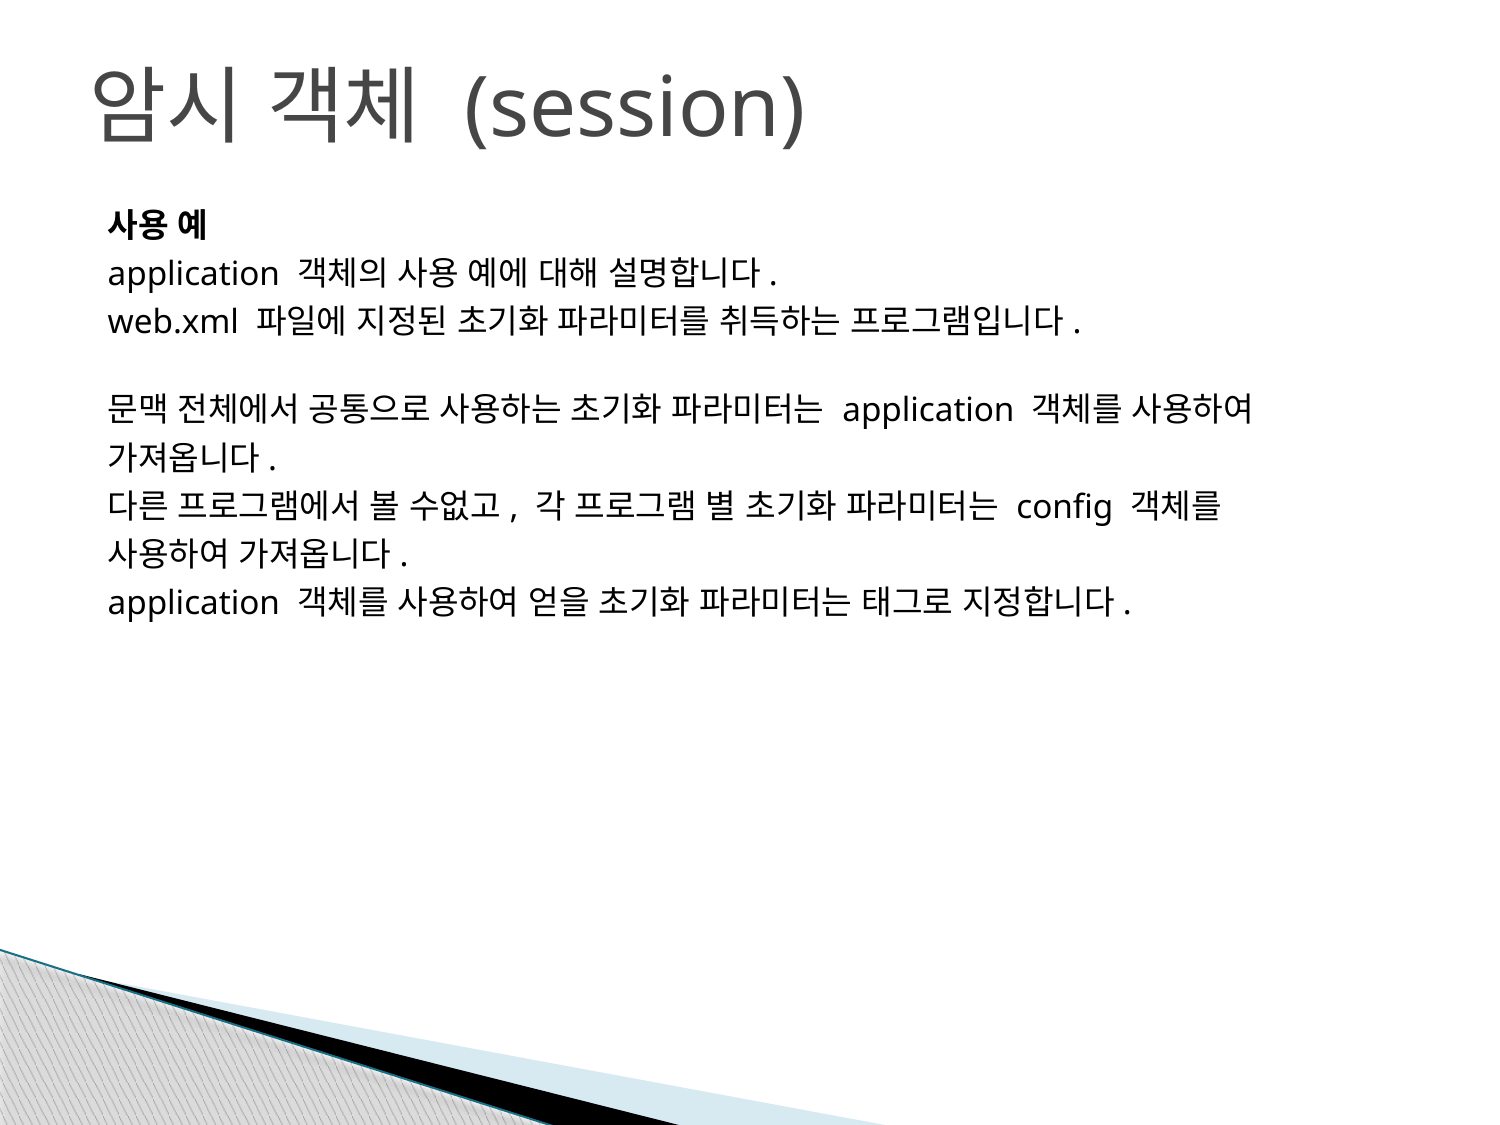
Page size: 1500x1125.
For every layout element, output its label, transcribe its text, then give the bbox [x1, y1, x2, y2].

title 암시 객체 (session) [75, 45, 1425, 161]
list 사용 예 application 객체의 사용 예에 대해 설명합니다. web.xml 파일에 지정된 초기화 파라미터를 취득하는 프로그램입니다. 문맥 전체에서 공통으로 사용하는 초기화 파라미터는 application 객체를 사용하여 가져옵니다. 다른 프로그램에서 볼 수없고, 각 프로그램 별 초기화 파라미터는 config 객체를 사용하여 가져옵니다. application 객체를 사용하여 얻을 초기화 파라미터는 태그로 지정합니다. [75, 196, 1425, 1071]
